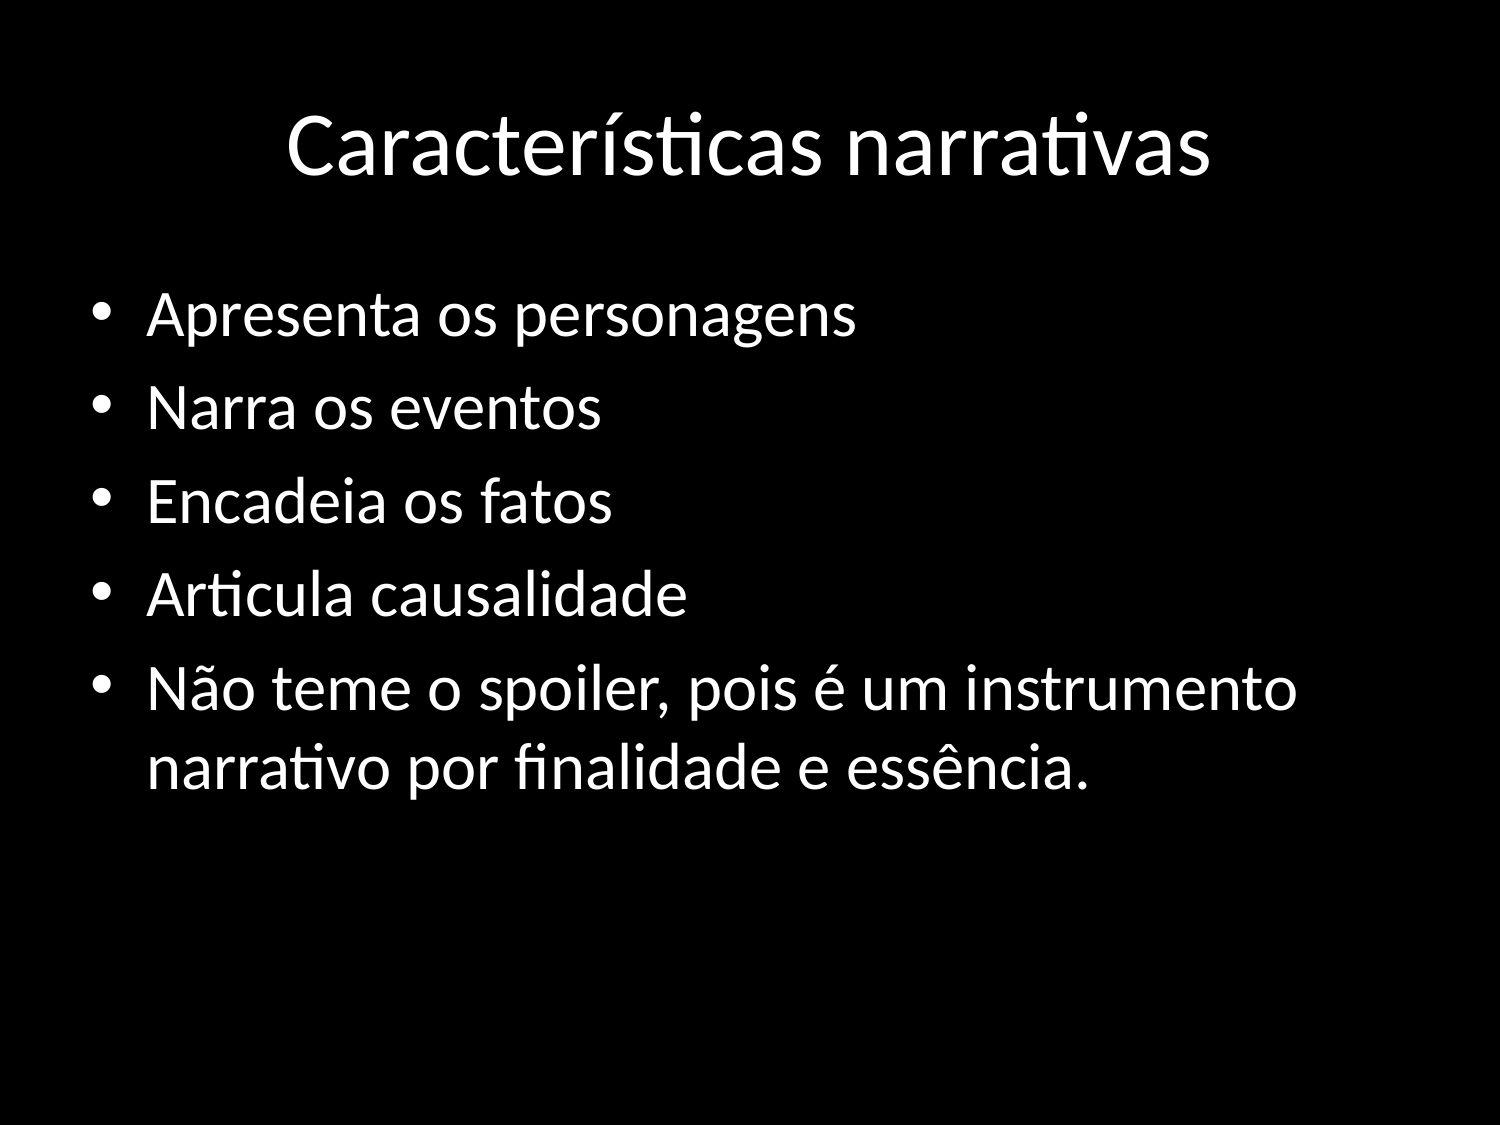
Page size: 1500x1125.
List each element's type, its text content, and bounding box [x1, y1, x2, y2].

list Apresenta os personagens Narra os eventos Encadeia os fatos Articula causalidade Não teme o spoiler, pois é um instrumento narrativo por finalidade e essência. [75, 262, 1425, 1005]
title Características narrativas [75, 45, 1425, 233]
